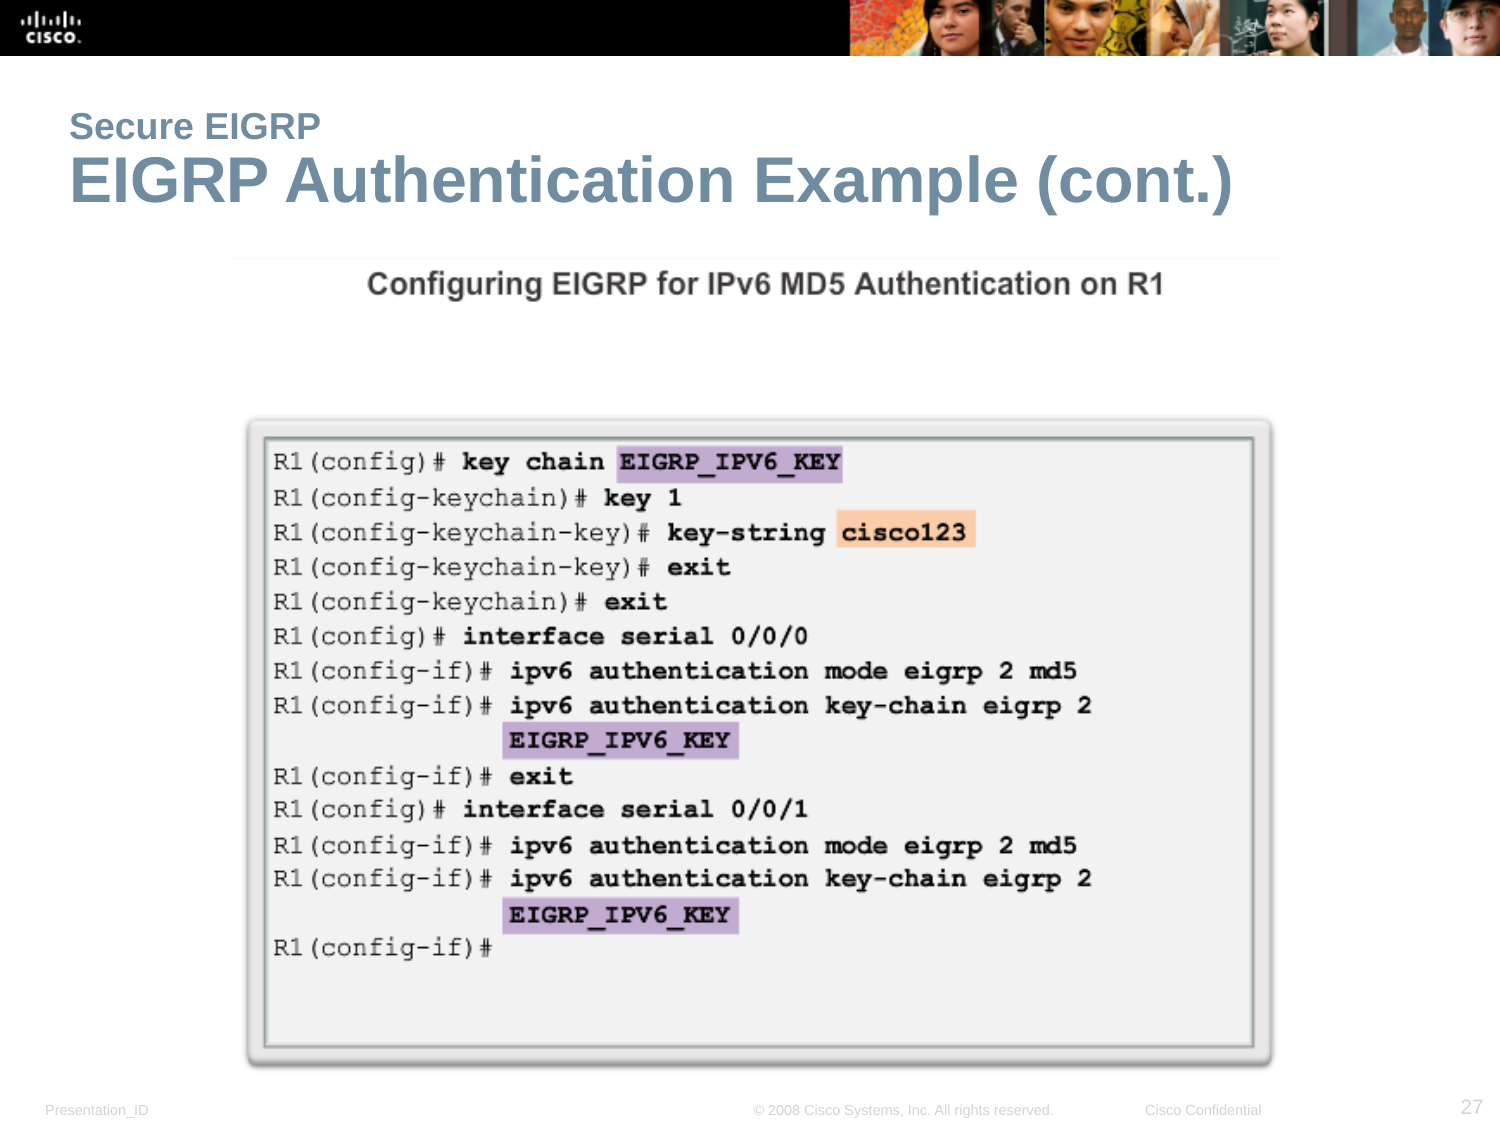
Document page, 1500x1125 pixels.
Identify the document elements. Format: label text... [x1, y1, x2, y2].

picture [0, 0, 1500, 56]
title Secure EIGRP EIGRP Authentication Example (cont.) [55, 80, 1444, 224]
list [0, 257, 1500, 1082]
